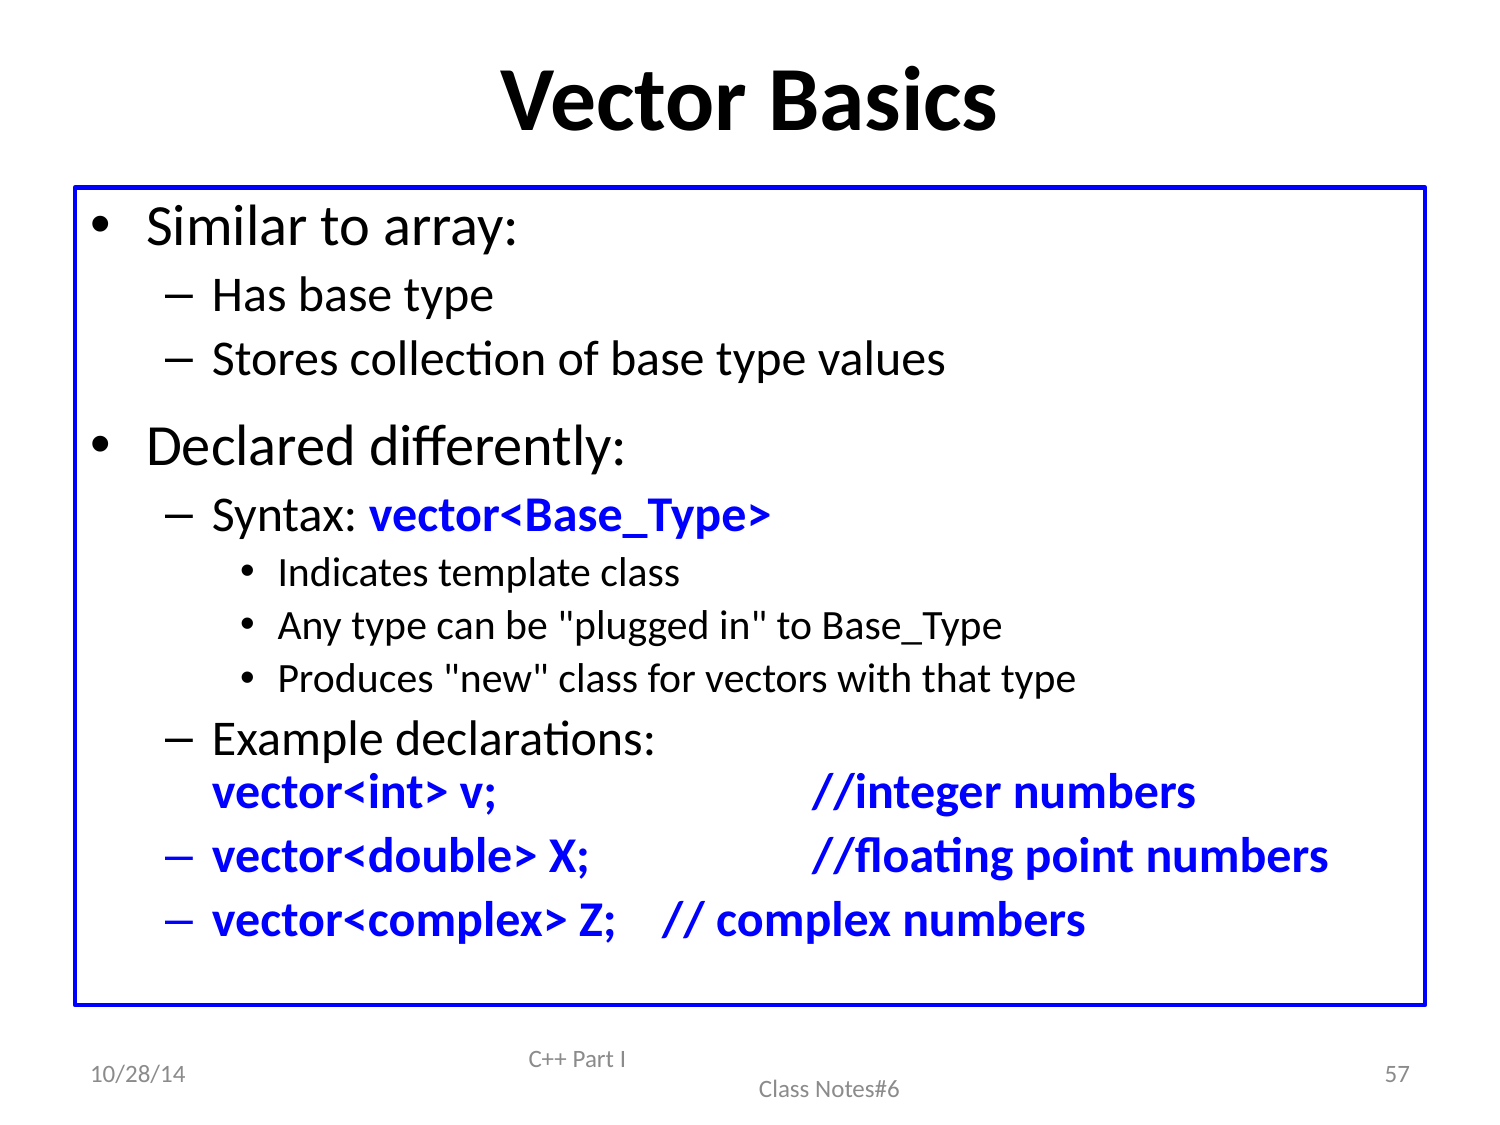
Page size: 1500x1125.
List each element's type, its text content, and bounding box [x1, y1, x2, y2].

title Vector Basics [75, 0, 1425, 187]
list Similar to array: Has base type Stores collection of base type values Declared differently: Syntax: vector<Base_Type> Indicates template class Any type can be "plugged in" to Base_Type Produces "new" class for vectors with that type Example declarations: vector<int> v; //integer numbers vector<double> X; //floating point numbers vector<complex> Z; // complex numbers [75, 187, 1425, 1005]
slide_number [75, 1042, 425, 1103]
footer C++ Part I Class Notes#6 [512, 1042, 988, 1103]
slide_number 57 [1074, 1042, 1425, 1103]
